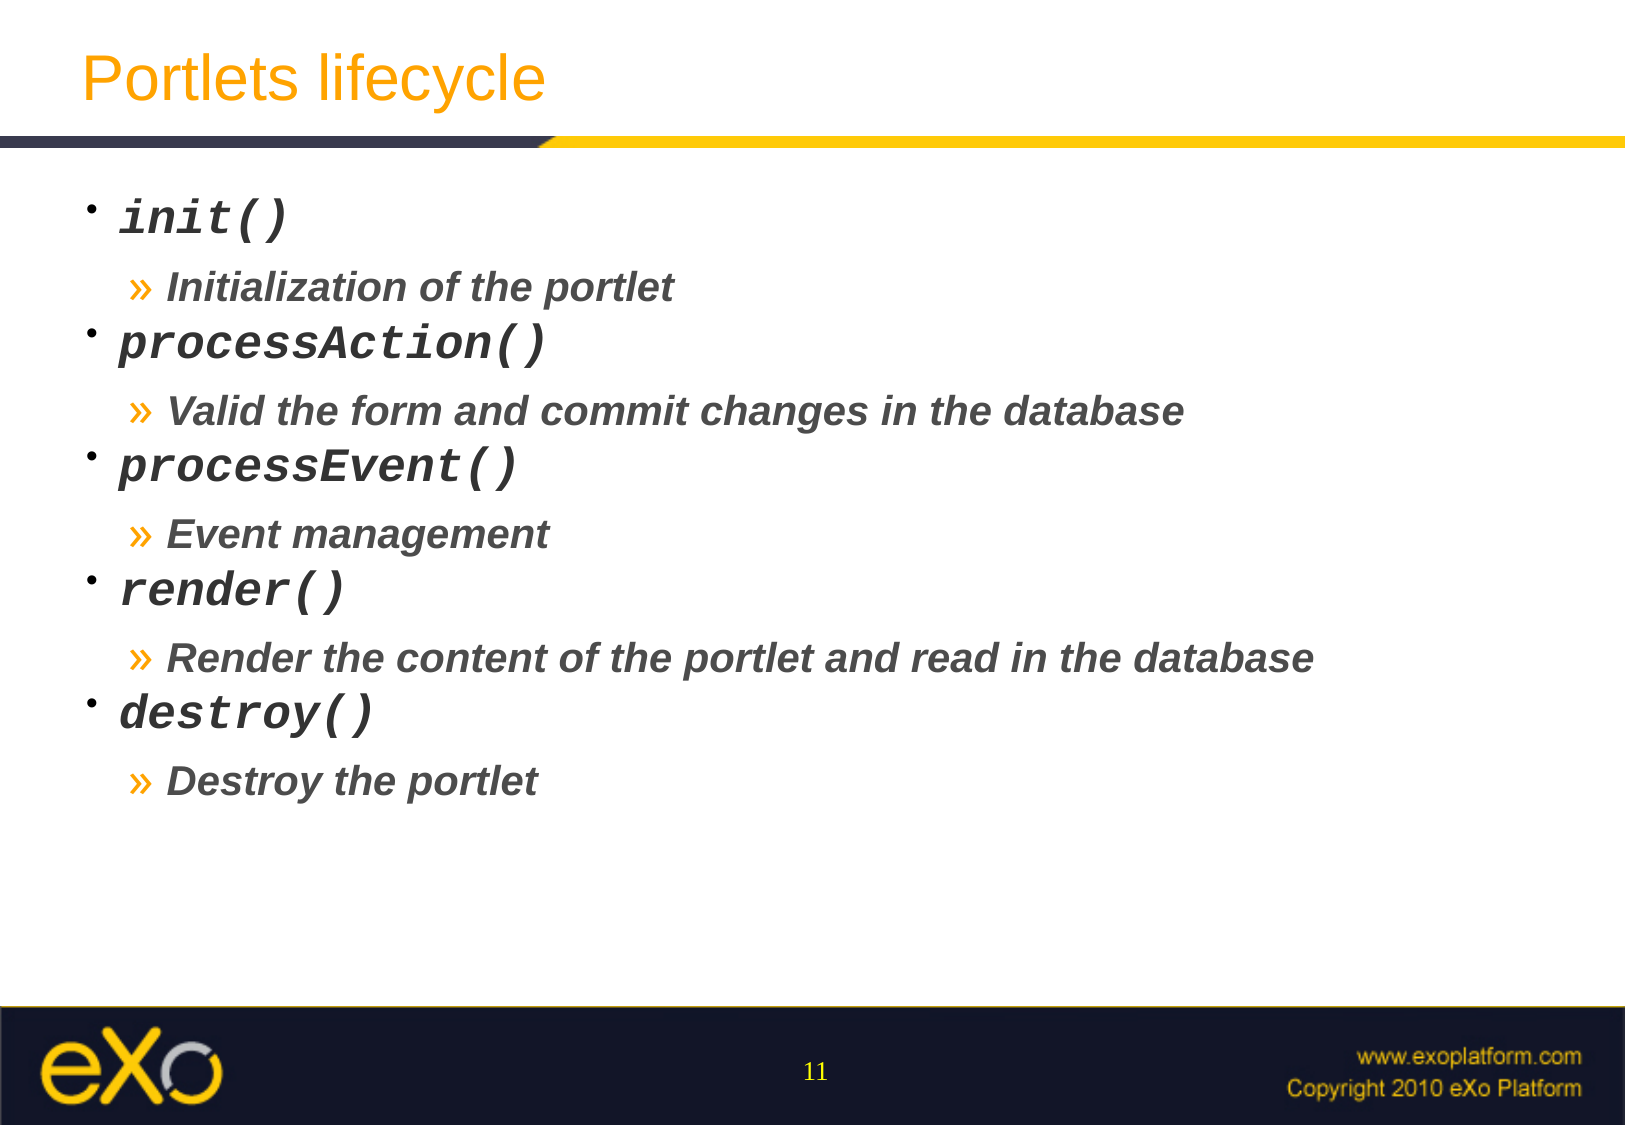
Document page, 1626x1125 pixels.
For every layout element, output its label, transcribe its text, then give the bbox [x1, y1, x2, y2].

picture [0, 136, 1625, 148]
list init() Initialization of the portlet processAction() Valid the form and commit changes in the database processEvent() Event management render() Render the content of the portlet and read in the database destroy() Destroy the portlet [81, 202, 1543, 926]
title Portlets lifecycle [81, 39, 1543, 129]
picture [0, 1006, 1625, 1125]
